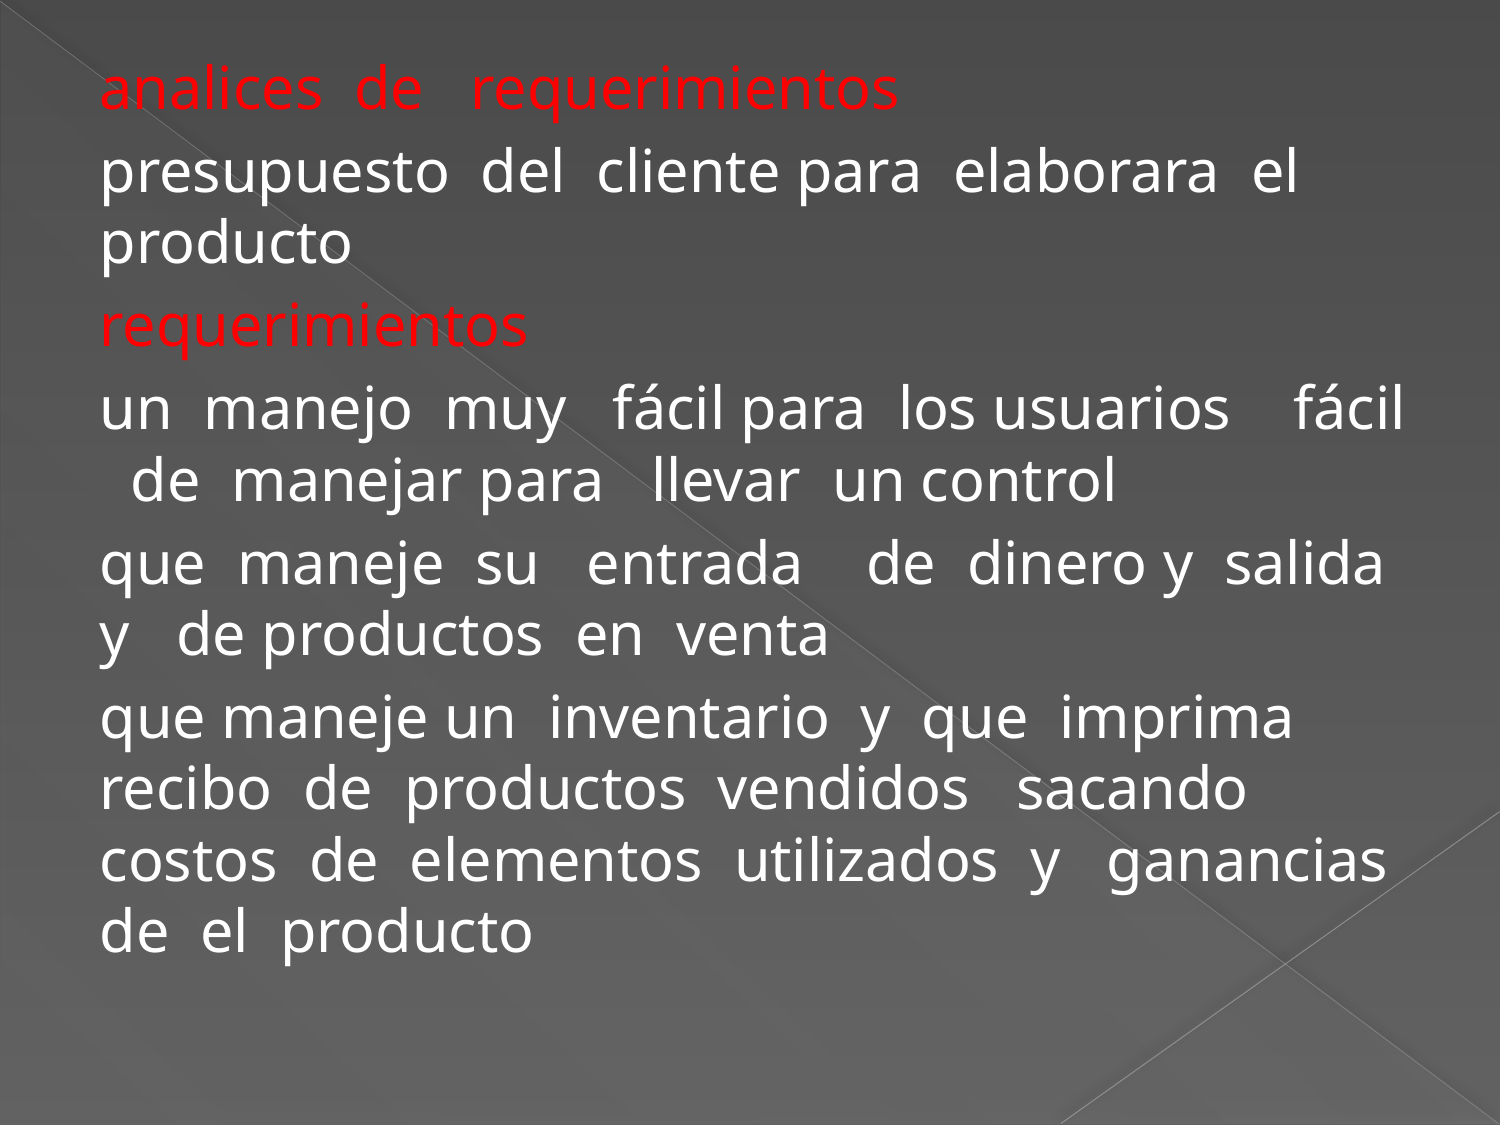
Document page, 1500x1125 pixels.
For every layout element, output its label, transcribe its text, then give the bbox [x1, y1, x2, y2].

list analices de requerimientos presupuesto del cliente para elaborara el producto requerimientos un manejo muy fácil para los usuarios fácil de manejar para llevar un control que maneje su entrada de dinero y salida y de productos en venta que maneje un inventario y que imprima recibo de productos vendidos sacando costos de elementos utilizados y ganancias de el producto [75, 42, 1425, 1059]
